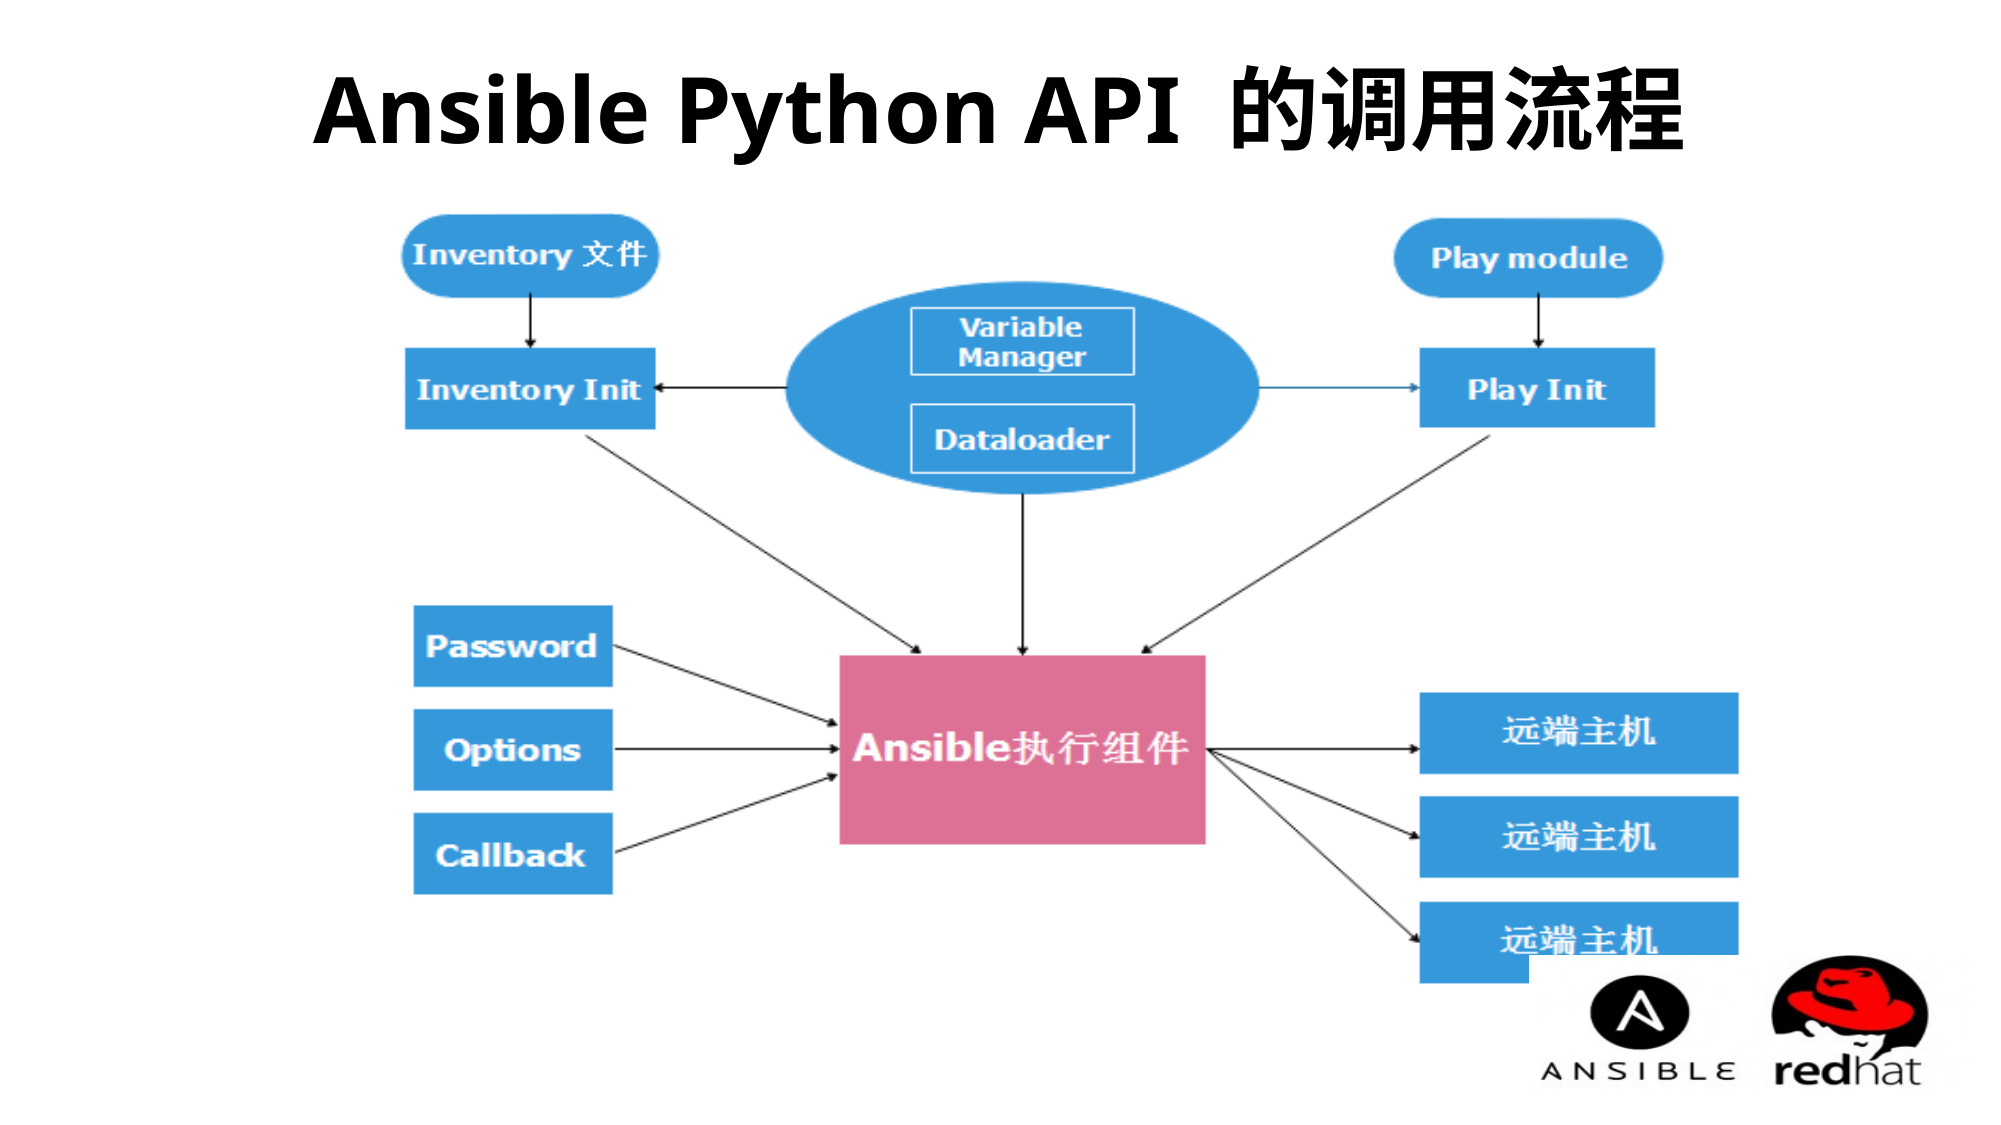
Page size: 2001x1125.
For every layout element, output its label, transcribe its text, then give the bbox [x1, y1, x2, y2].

picture [318, 213, 1970, 1090]
title Ansible Python API 的调用流程 [137, 59, 1863, 278]
